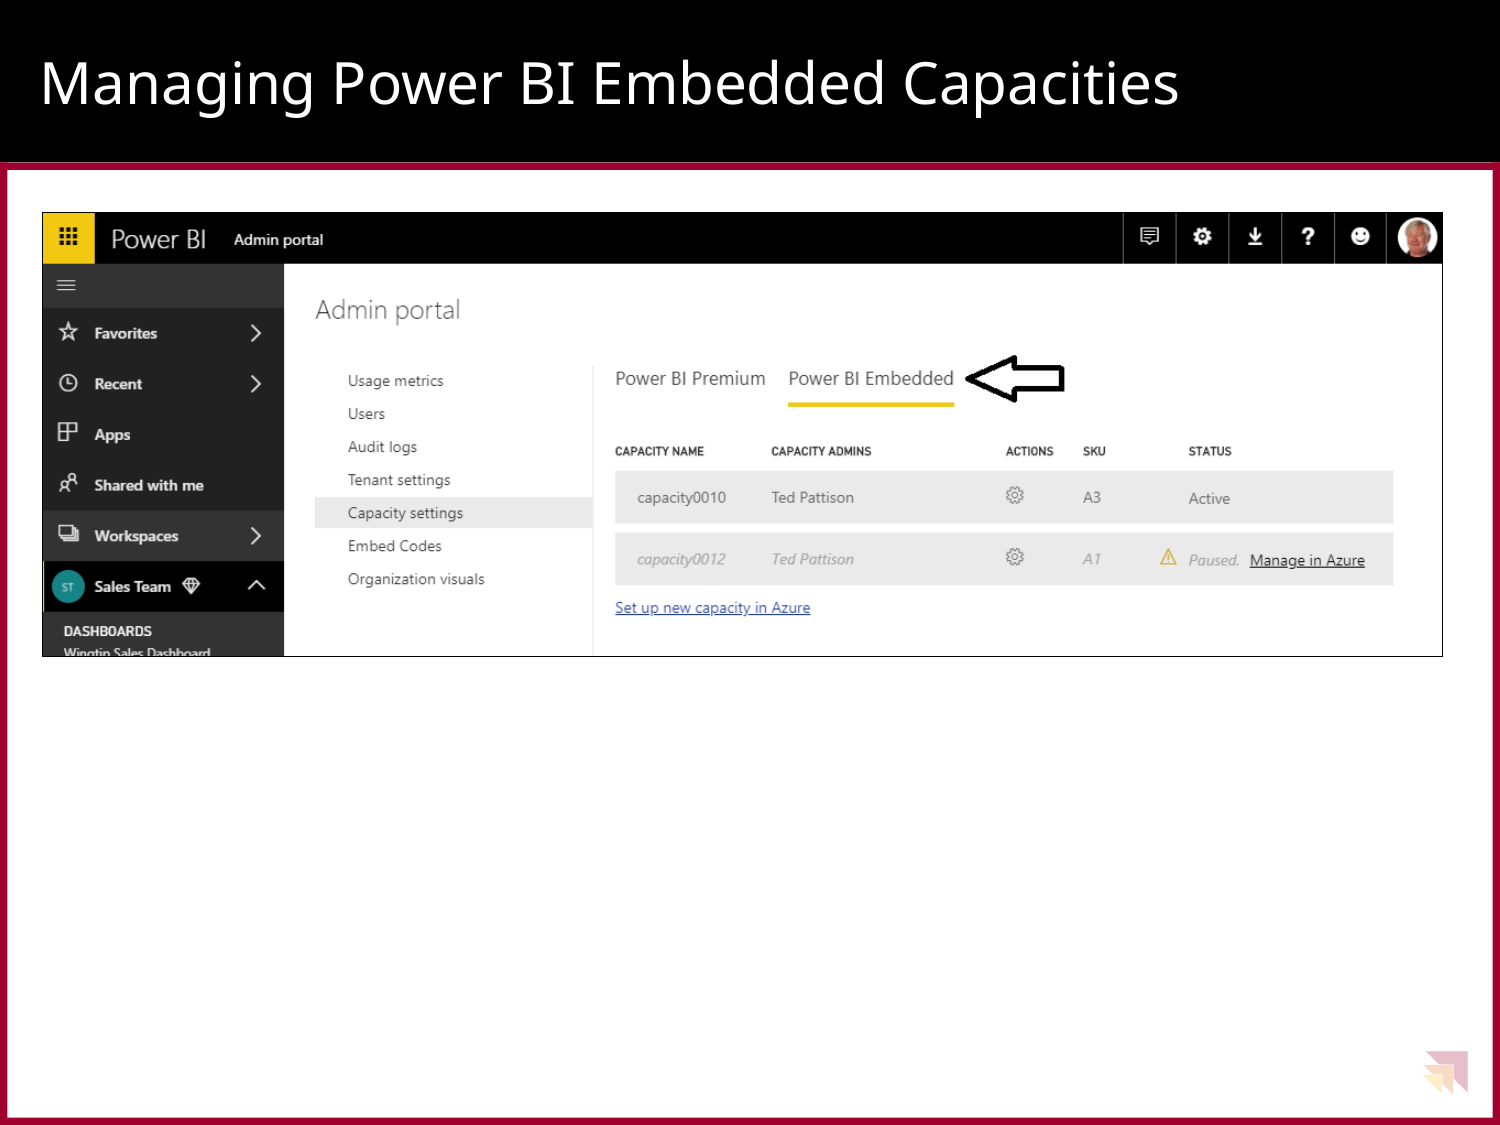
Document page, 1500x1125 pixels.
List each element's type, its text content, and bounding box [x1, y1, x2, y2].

title Managing Power BI Embedded Capacities [24, 12, 1438, 150]
picture [42, 212, 1443, 658]
